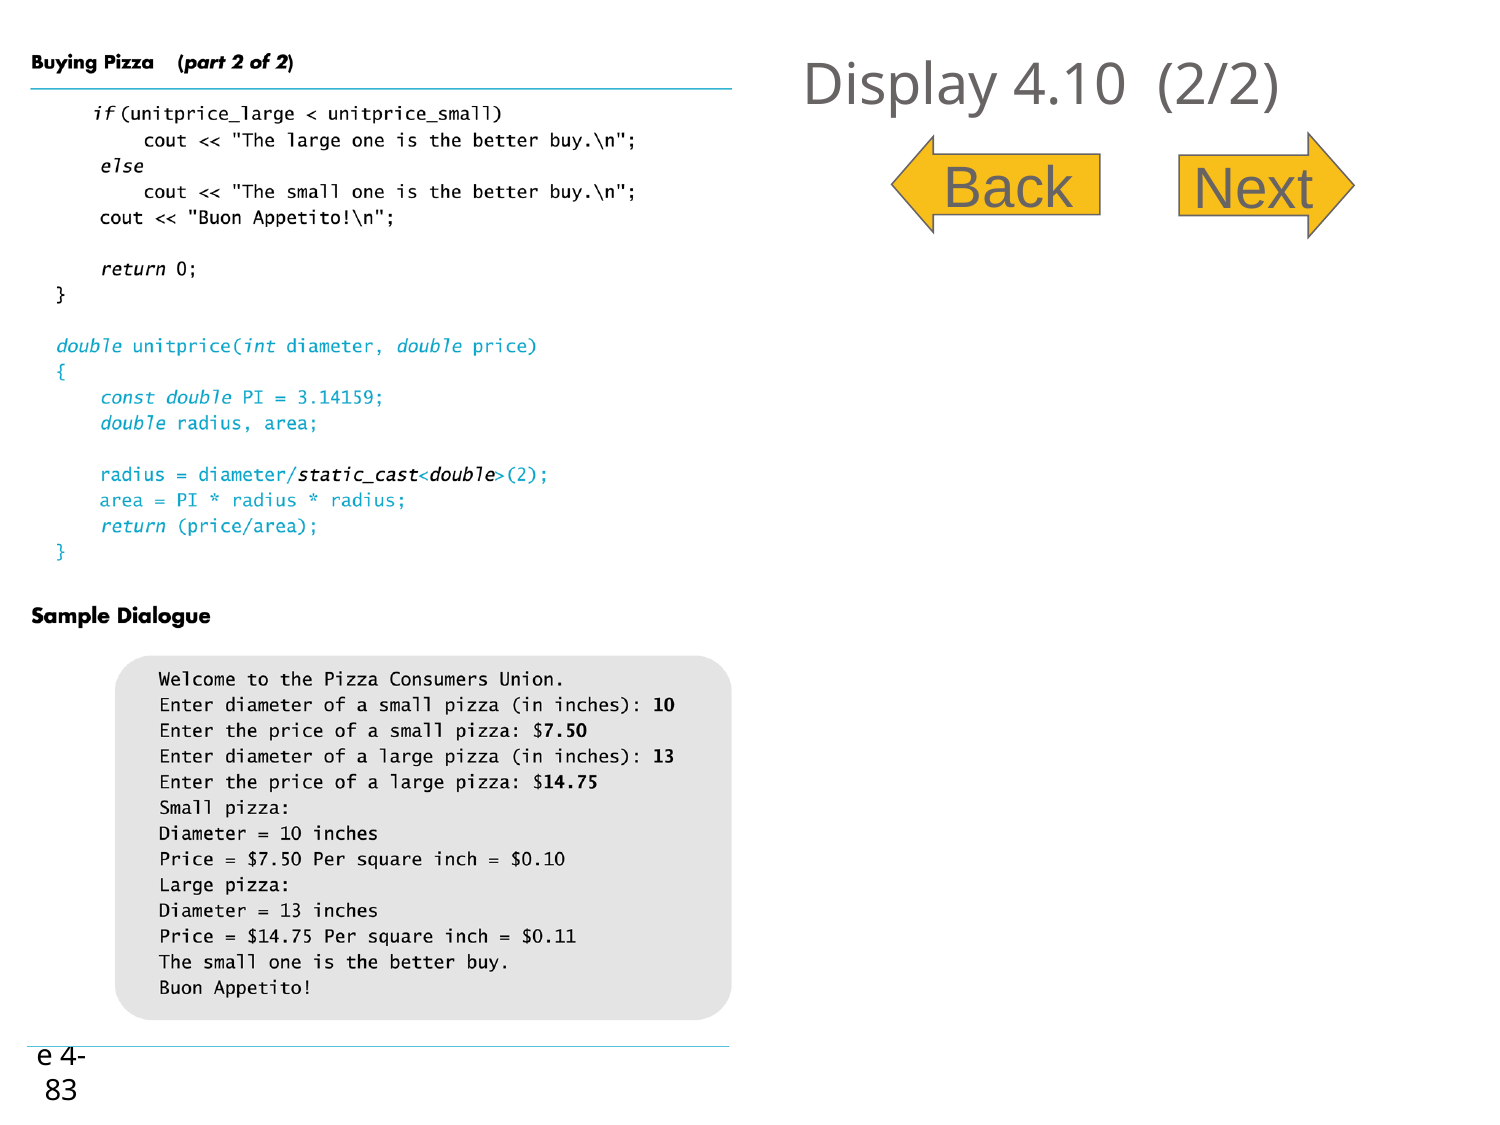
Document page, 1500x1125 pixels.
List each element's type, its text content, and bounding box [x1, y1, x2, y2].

text_box Back [891, 136, 1100, 233]
text_box [0, 0, 748, 250]
text_box Next [1179, 133, 1355, 238]
title Display 4.10 (2/2) [787, 37, 1463, 201]
slide_number Slide 4- 83 [23, 1054, 99, 1094]
picture [26, 49, 732, 1048]
